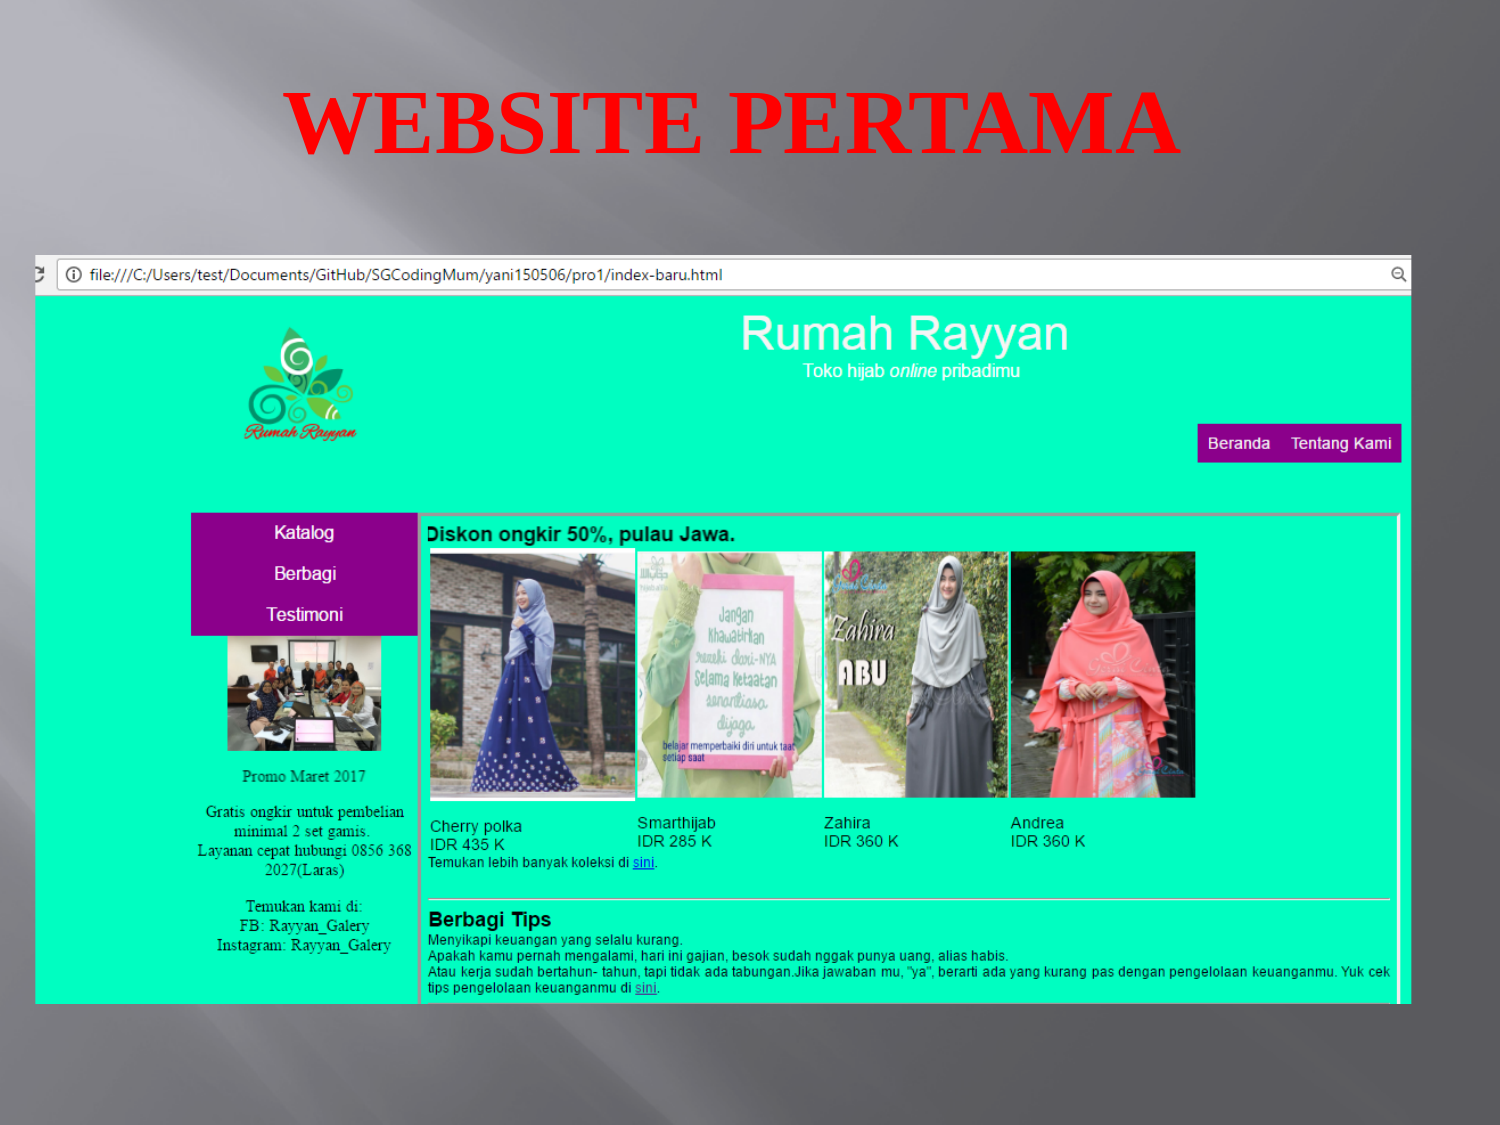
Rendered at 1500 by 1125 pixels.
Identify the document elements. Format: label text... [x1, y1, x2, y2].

text_box WEBSITE PERTAMA [53, 54, 1412, 180]
picture [34, 255, 1412, 1004]
